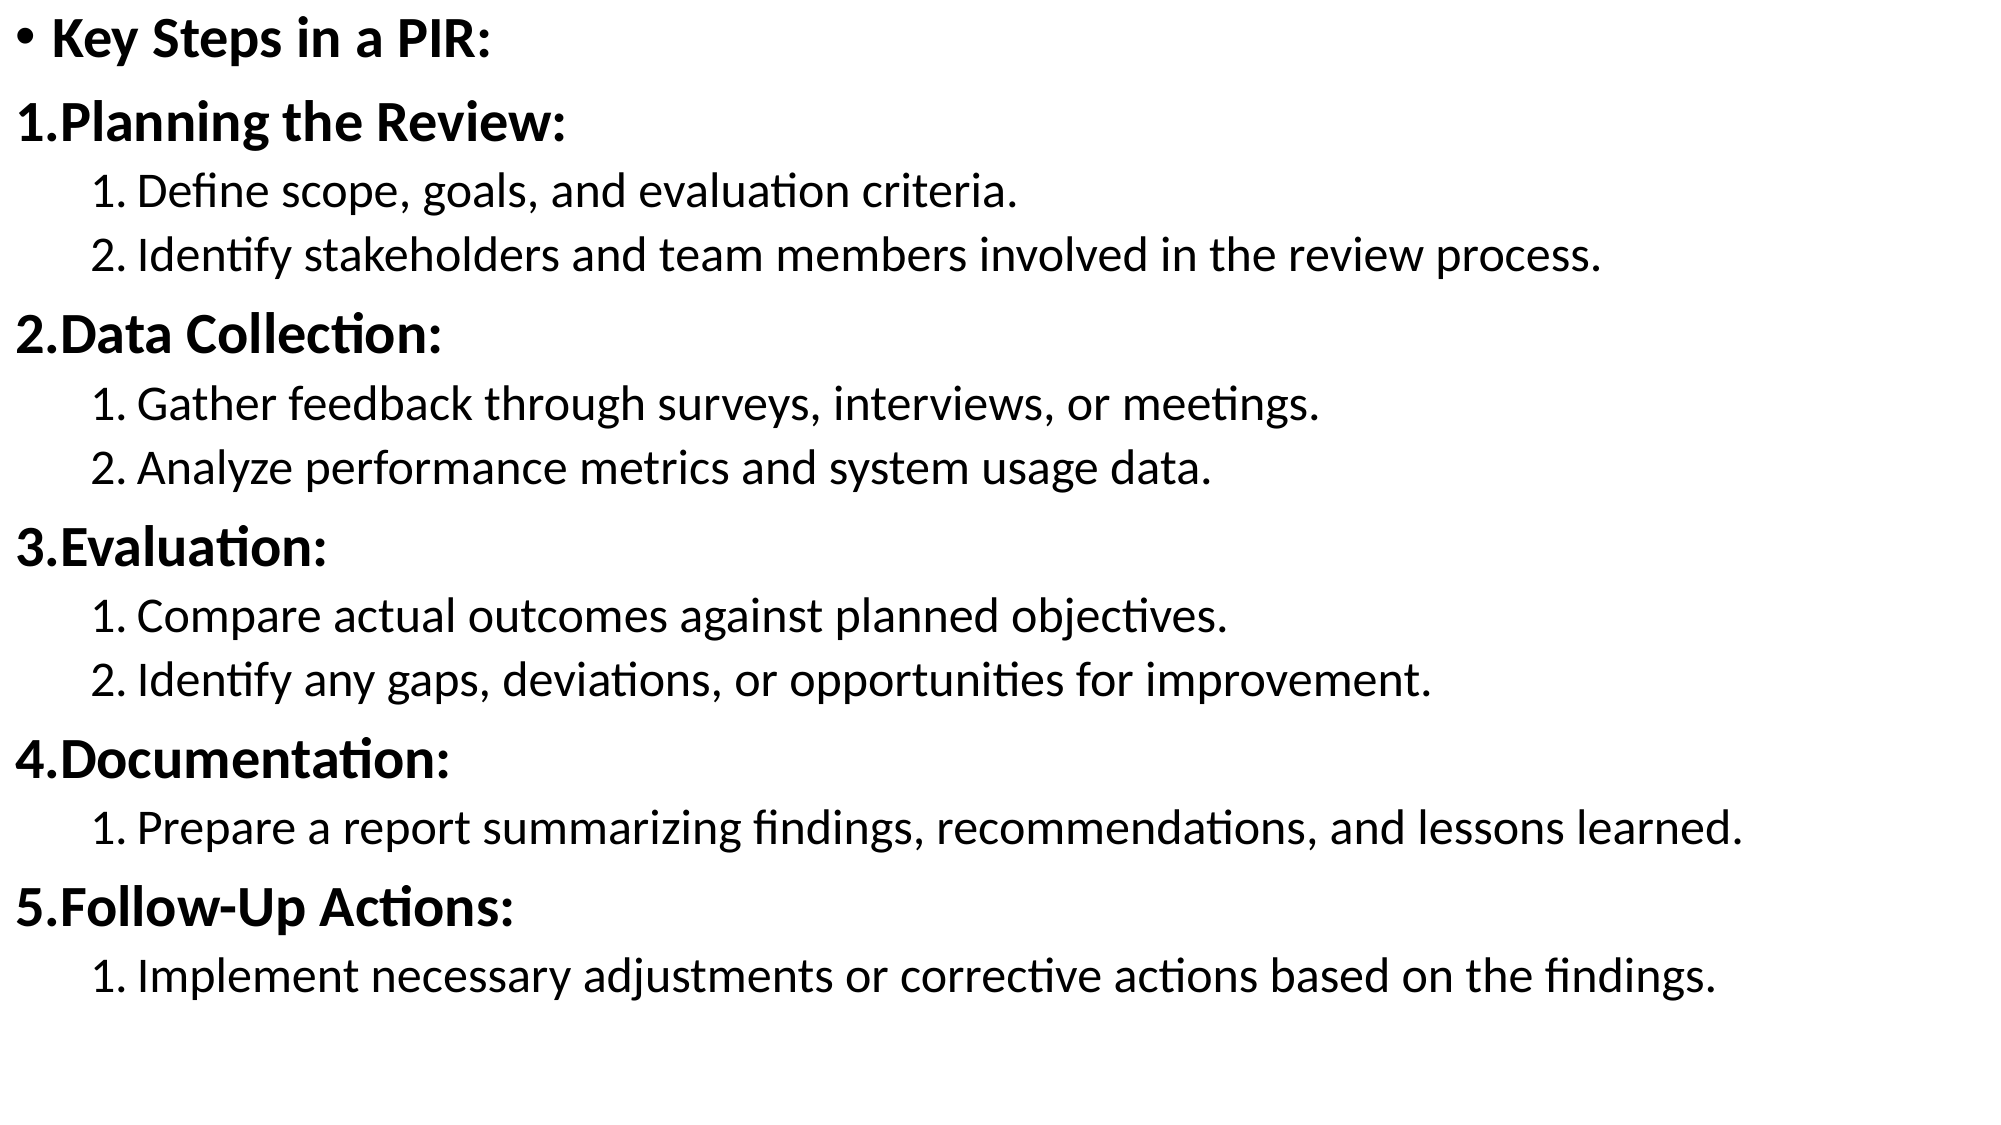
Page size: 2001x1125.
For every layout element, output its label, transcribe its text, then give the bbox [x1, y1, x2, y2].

list Key Steps in a PIR: Planning the Review: Define scope, goals, and evaluation criteria. Identify stakeholders and team members involved in the review process. Data Collection: Gather feedback through surveys, interviews, or meetings. Analyze performance metrics and system usage data. Evaluation: Compare actual outcomes against planned objectives. Identify any gaps, deviations, or opportunities for improvement. Documentation: Prepare a report summarizing findings, recommendations, and lessons learned. Follow-Up Actions: Implement necessary adjustments or corrective actions based on the findings. [0, 0, 2000, 1125]
